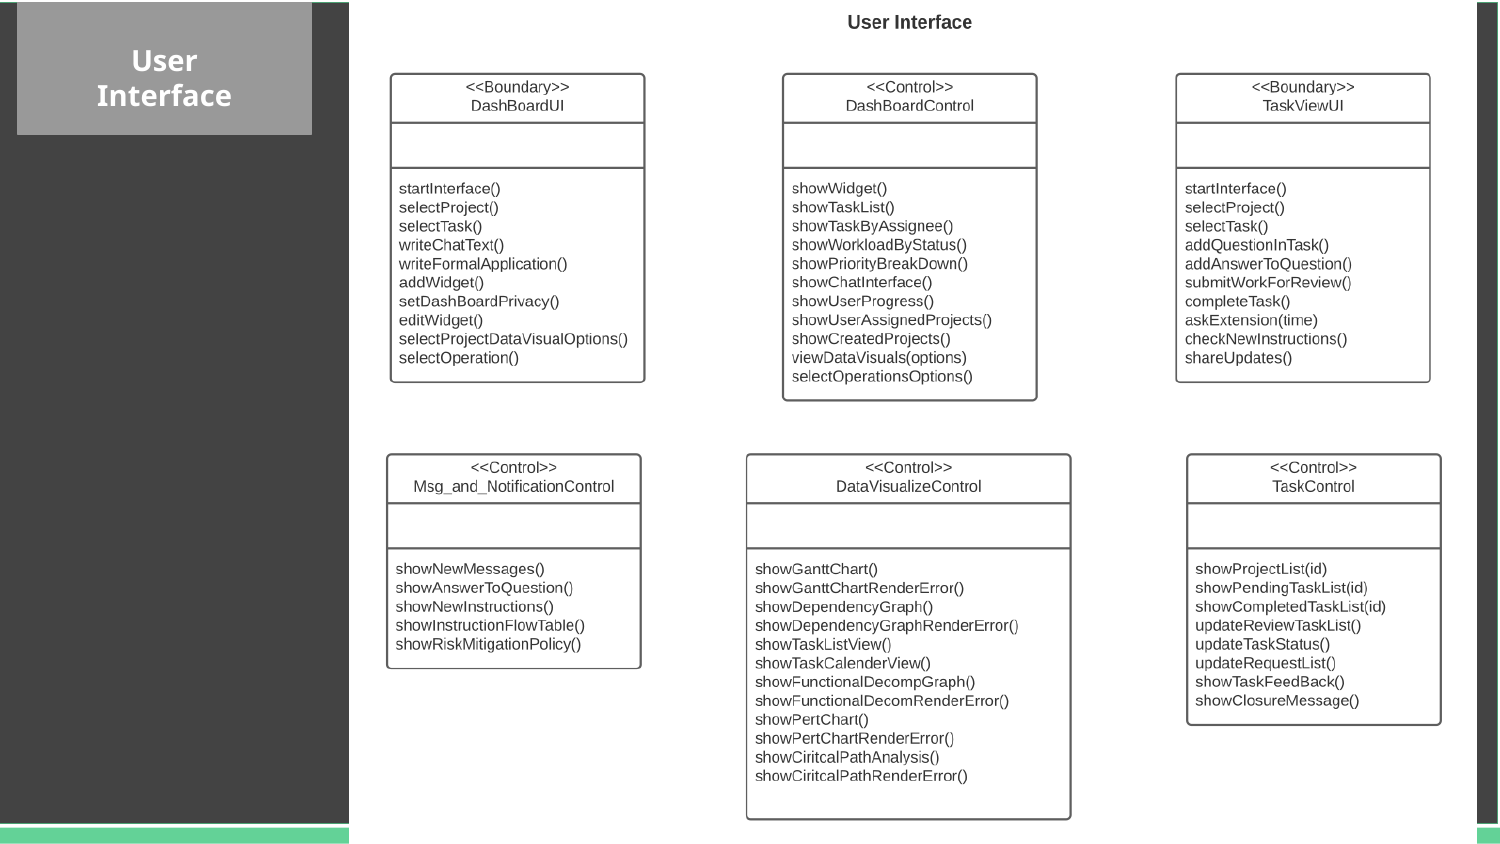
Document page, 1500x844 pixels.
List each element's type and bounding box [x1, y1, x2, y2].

text_box [0, 2, 345, 824]
picture [349, 0, 1477, 844]
text_box [1480, 2, 1498, 824]
text_box [17, 2, 312, 135]
